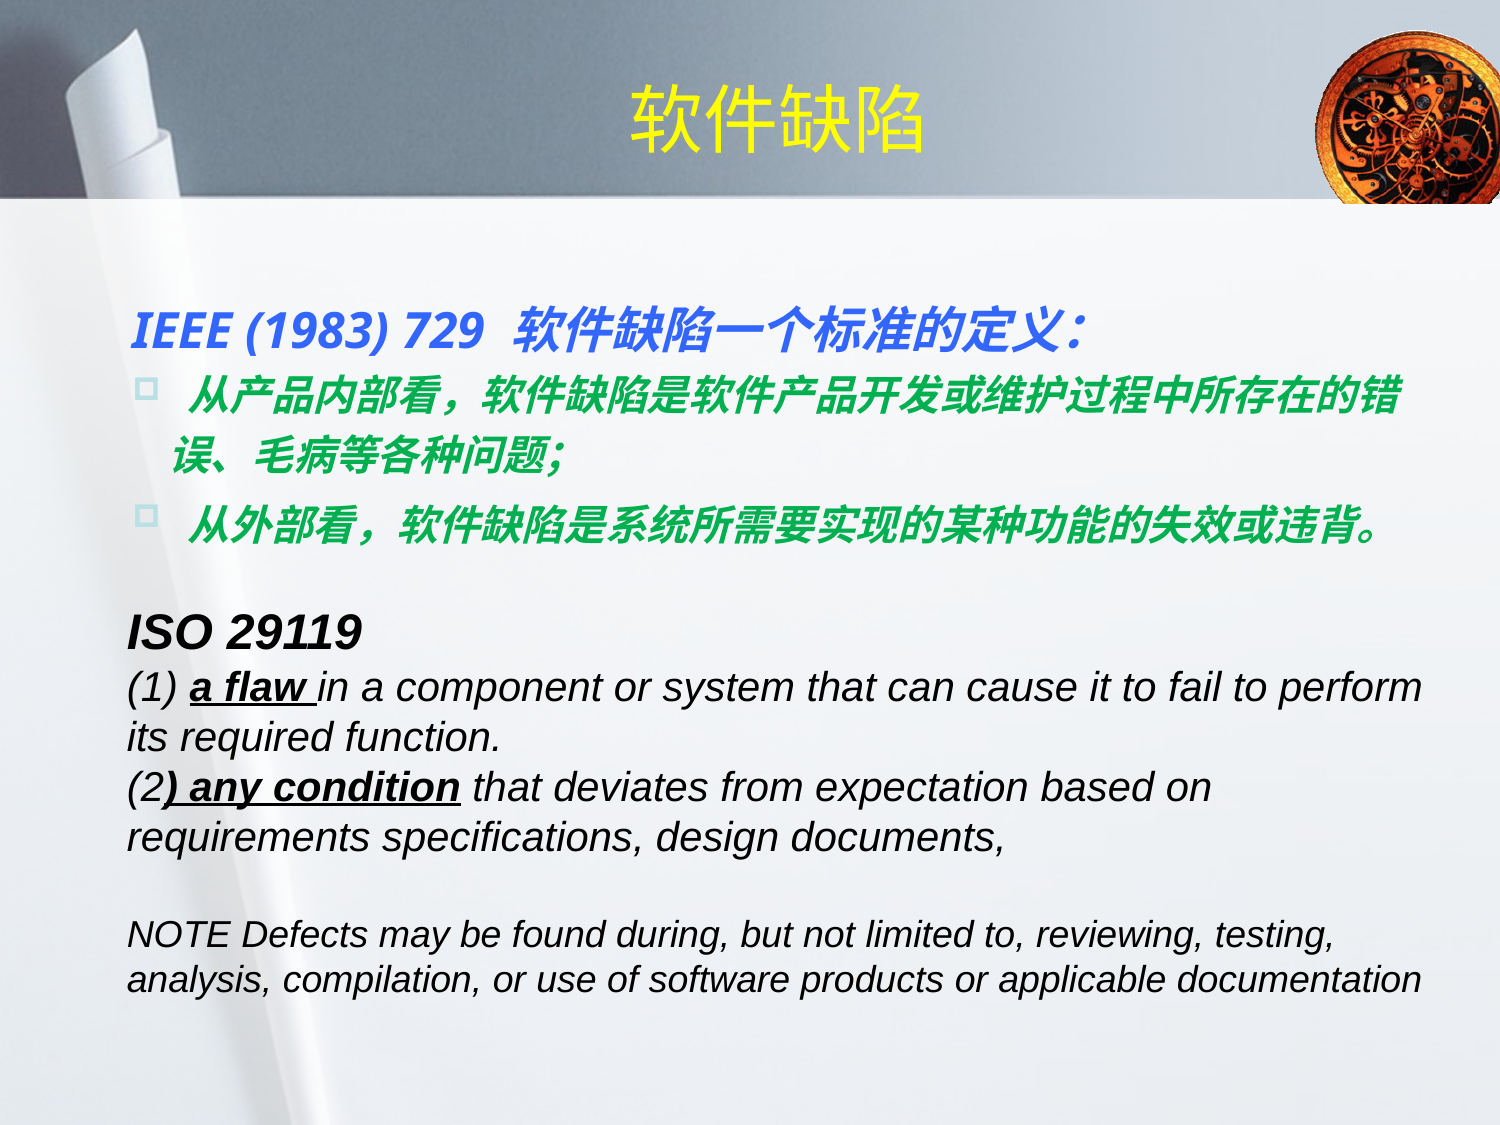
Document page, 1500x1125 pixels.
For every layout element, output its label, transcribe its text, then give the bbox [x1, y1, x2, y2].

title 软件缺陷 [466, 54, 1092, 182]
text_box IEEE (1983) 729 软件缺陷一个标准的定义： 从产品内部看，软件缺陷是软件产品开发或维护过程中所存在的错误、毛病等各种问题； 从外部看，软件缺陷是系统所需要实现的某种功能的失效或违背。 [117, 278, 1418, 558]
text_box ISO 29119 (1) a flaw in a component or system that can cause it to fail to perform its required function. (2) any condition that deviates from expectation based on requirements specifications, design documents, NOTE Defects may be found during, but not limited to, reviewing, testing, analysis, compilation, or use of software products or applicable documentation [112, 592, 1447, 1007]
picture [0, 0, 1500, 204]
